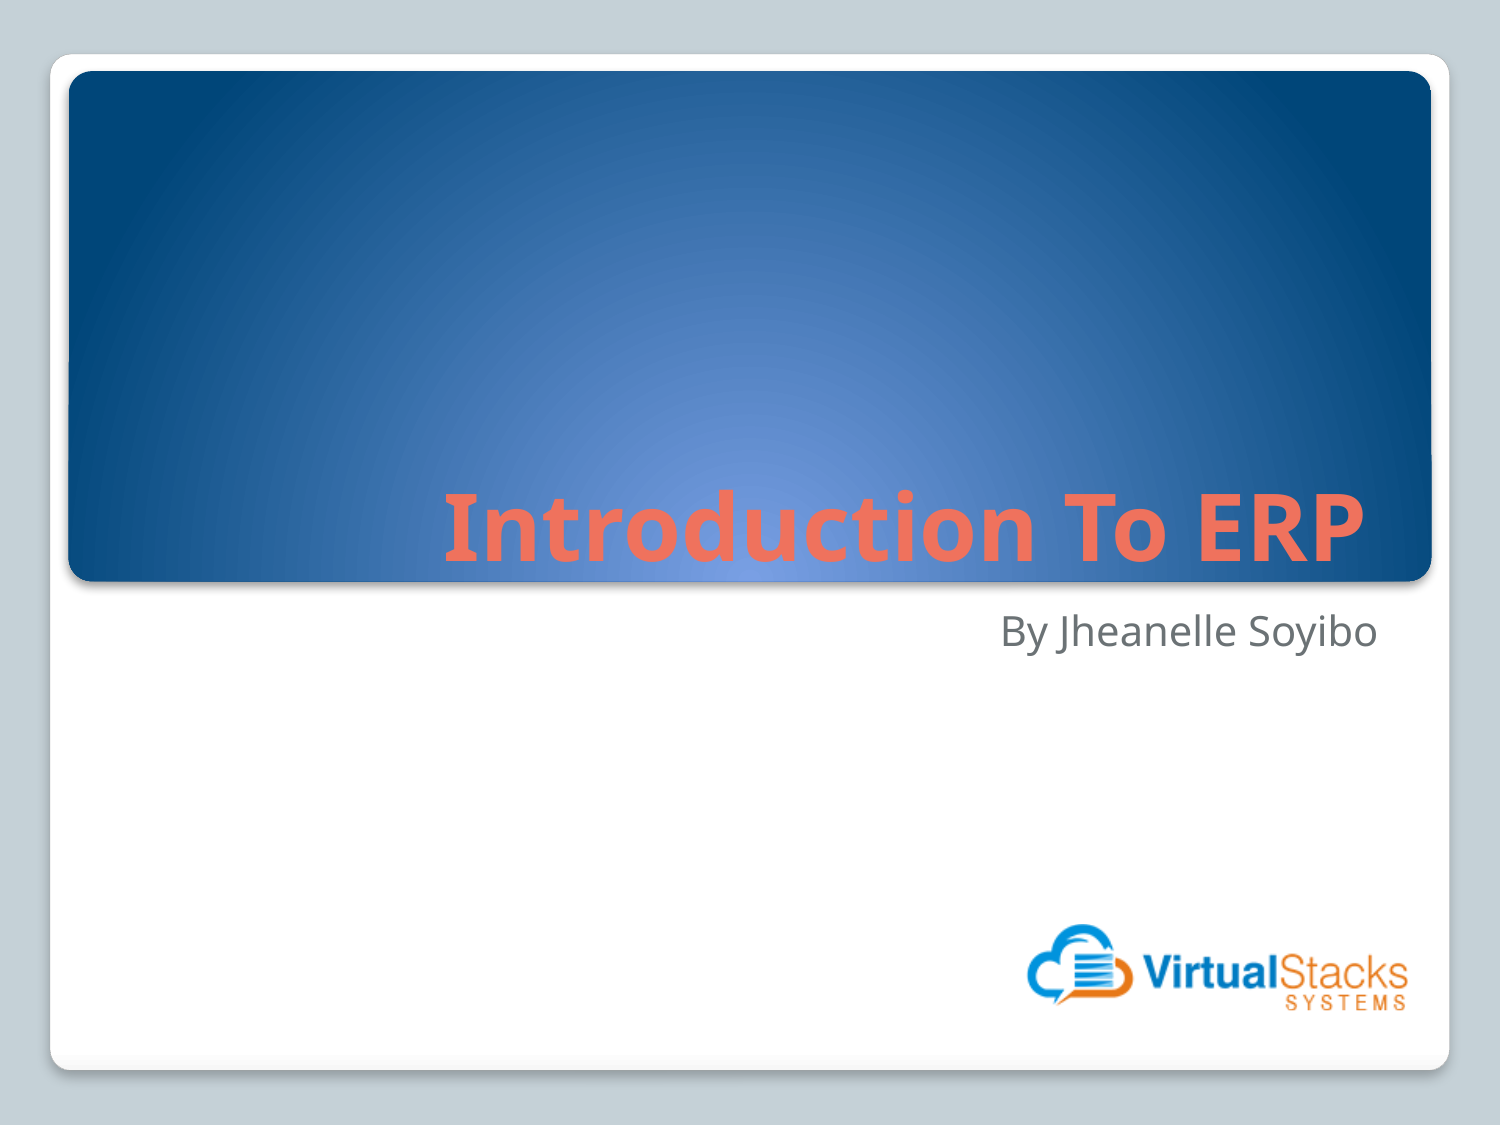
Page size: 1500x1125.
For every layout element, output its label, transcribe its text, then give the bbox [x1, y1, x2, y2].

title Introduction To ERP [99, 287, 1375, 588]
picture [1024, 924, 1416, 1015]
subtitle By Jheanelle Soyibo [118, 604, 1394, 755]
